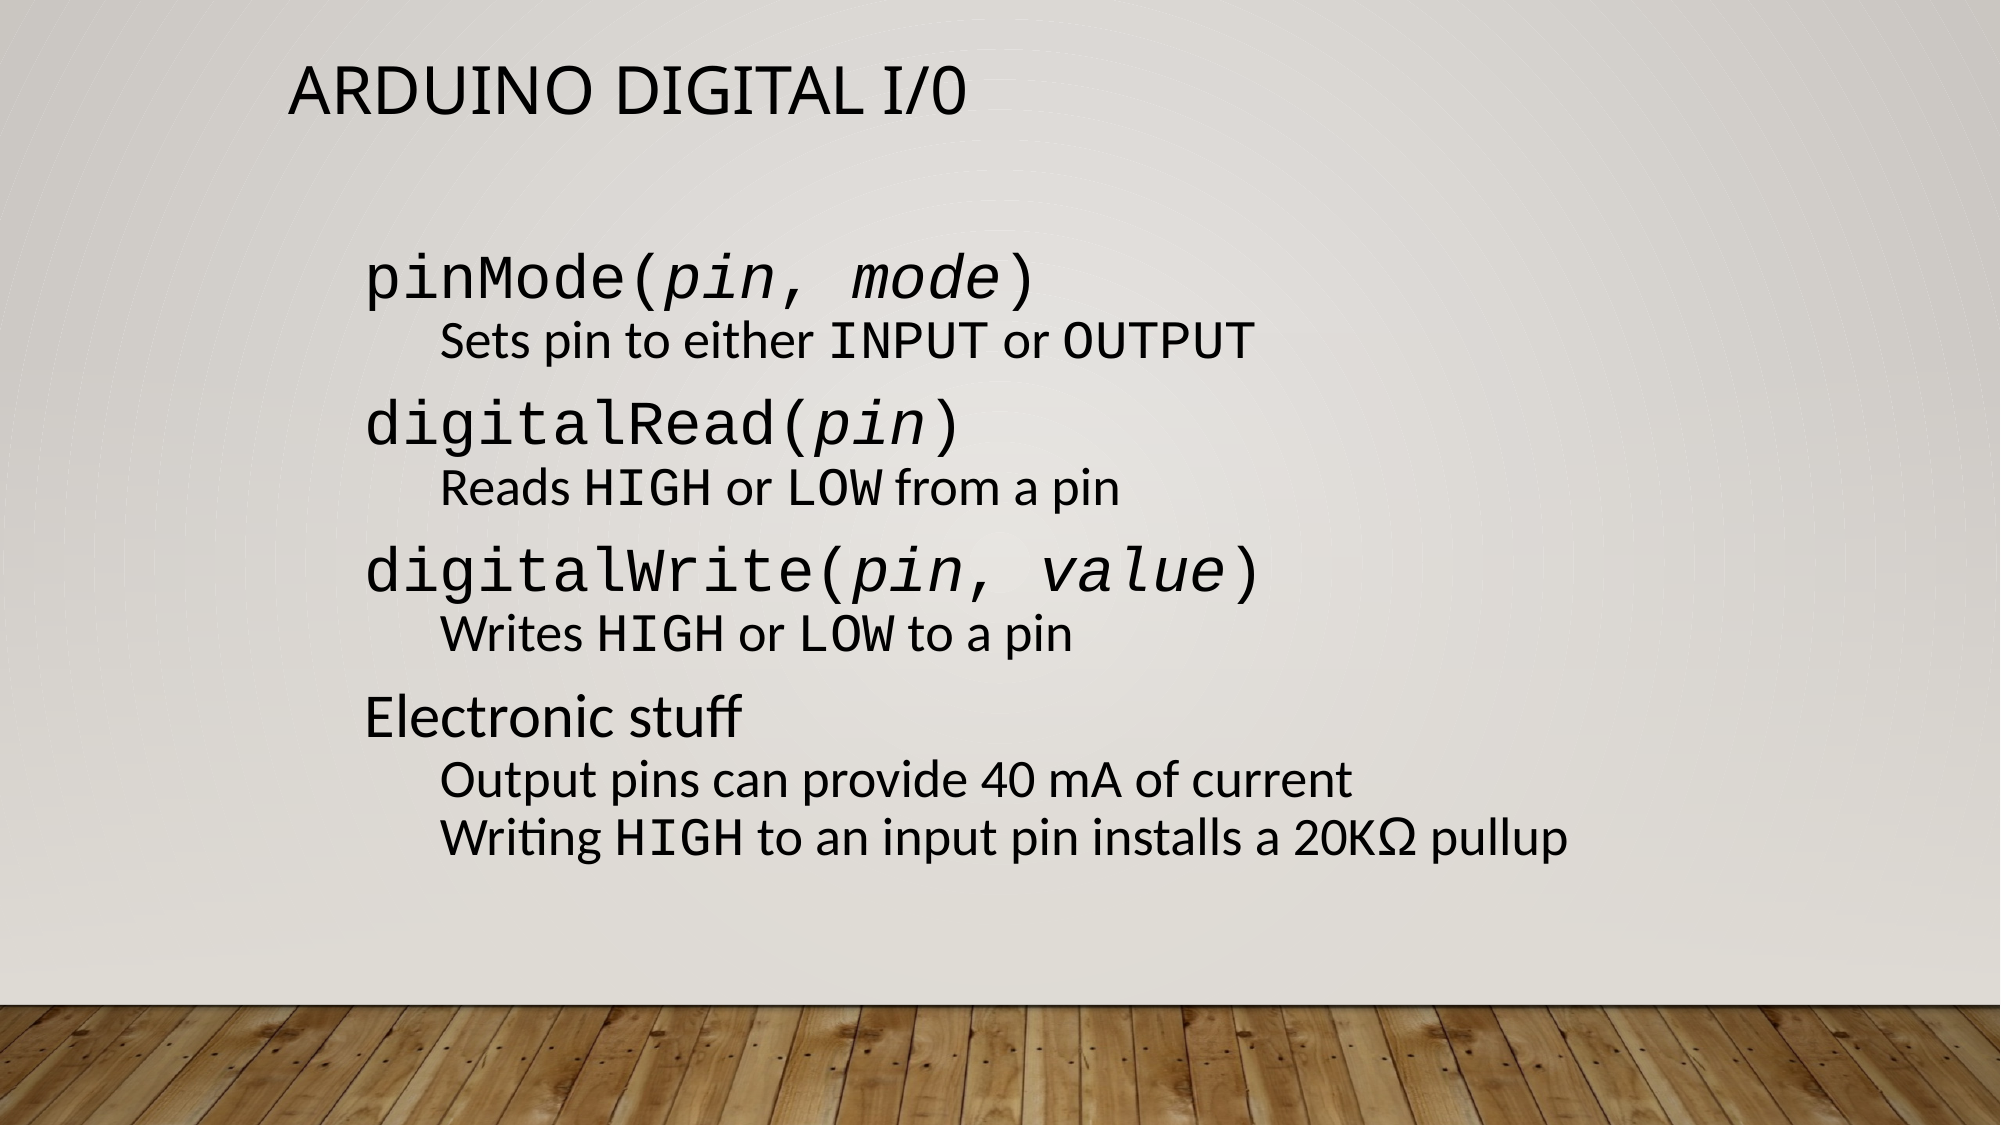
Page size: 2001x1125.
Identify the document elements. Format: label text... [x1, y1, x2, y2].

text_box pinMode(pin, mode) Sets pin to either INPUT or OUTPUT digitalRead(pin) Reads HIGH or LOW from a pin digitalWrite(pin, value) Writes HIGH or LOW to a pin Electronic stuff Output pins can provide 40 mA of current Writing HIGH to an input pin installs a 20KΩ pullup [350, 237, 1650, 920]
picture [0, 1005, 2000, 1125]
title Arduino Digital I/0 [273, 50, 1725, 238]
